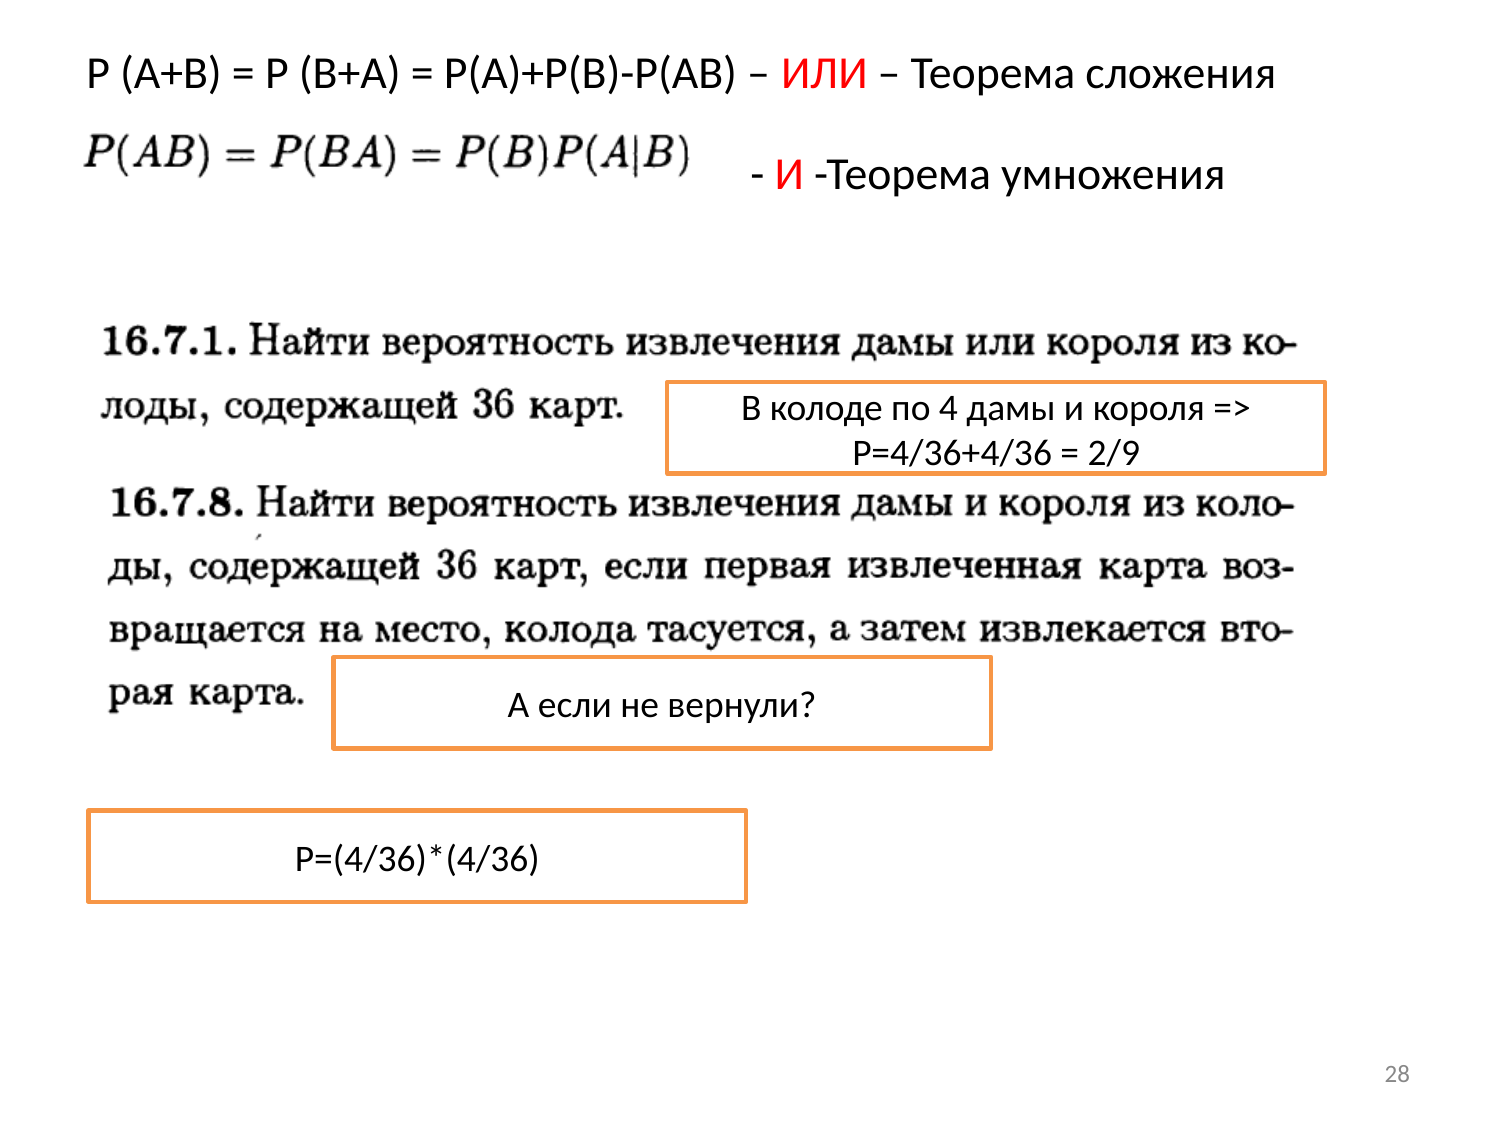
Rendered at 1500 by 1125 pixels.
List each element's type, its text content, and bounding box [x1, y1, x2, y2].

slide_number ‹#› [1074, 1042, 1425, 1103]
text_box P=(4/36)*(4/36) [88, 810, 747, 902]
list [91, 483, 1311, 756]
picture [76, 290, 1326, 474]
picture [76, 113, 691, 194]
title P (A+B) = P (B+A) = P(A)+P(B)-P(AB) – ИЛИ – Теорема сложения - И -Теорема умножения [71, 31, 1422, 220]
